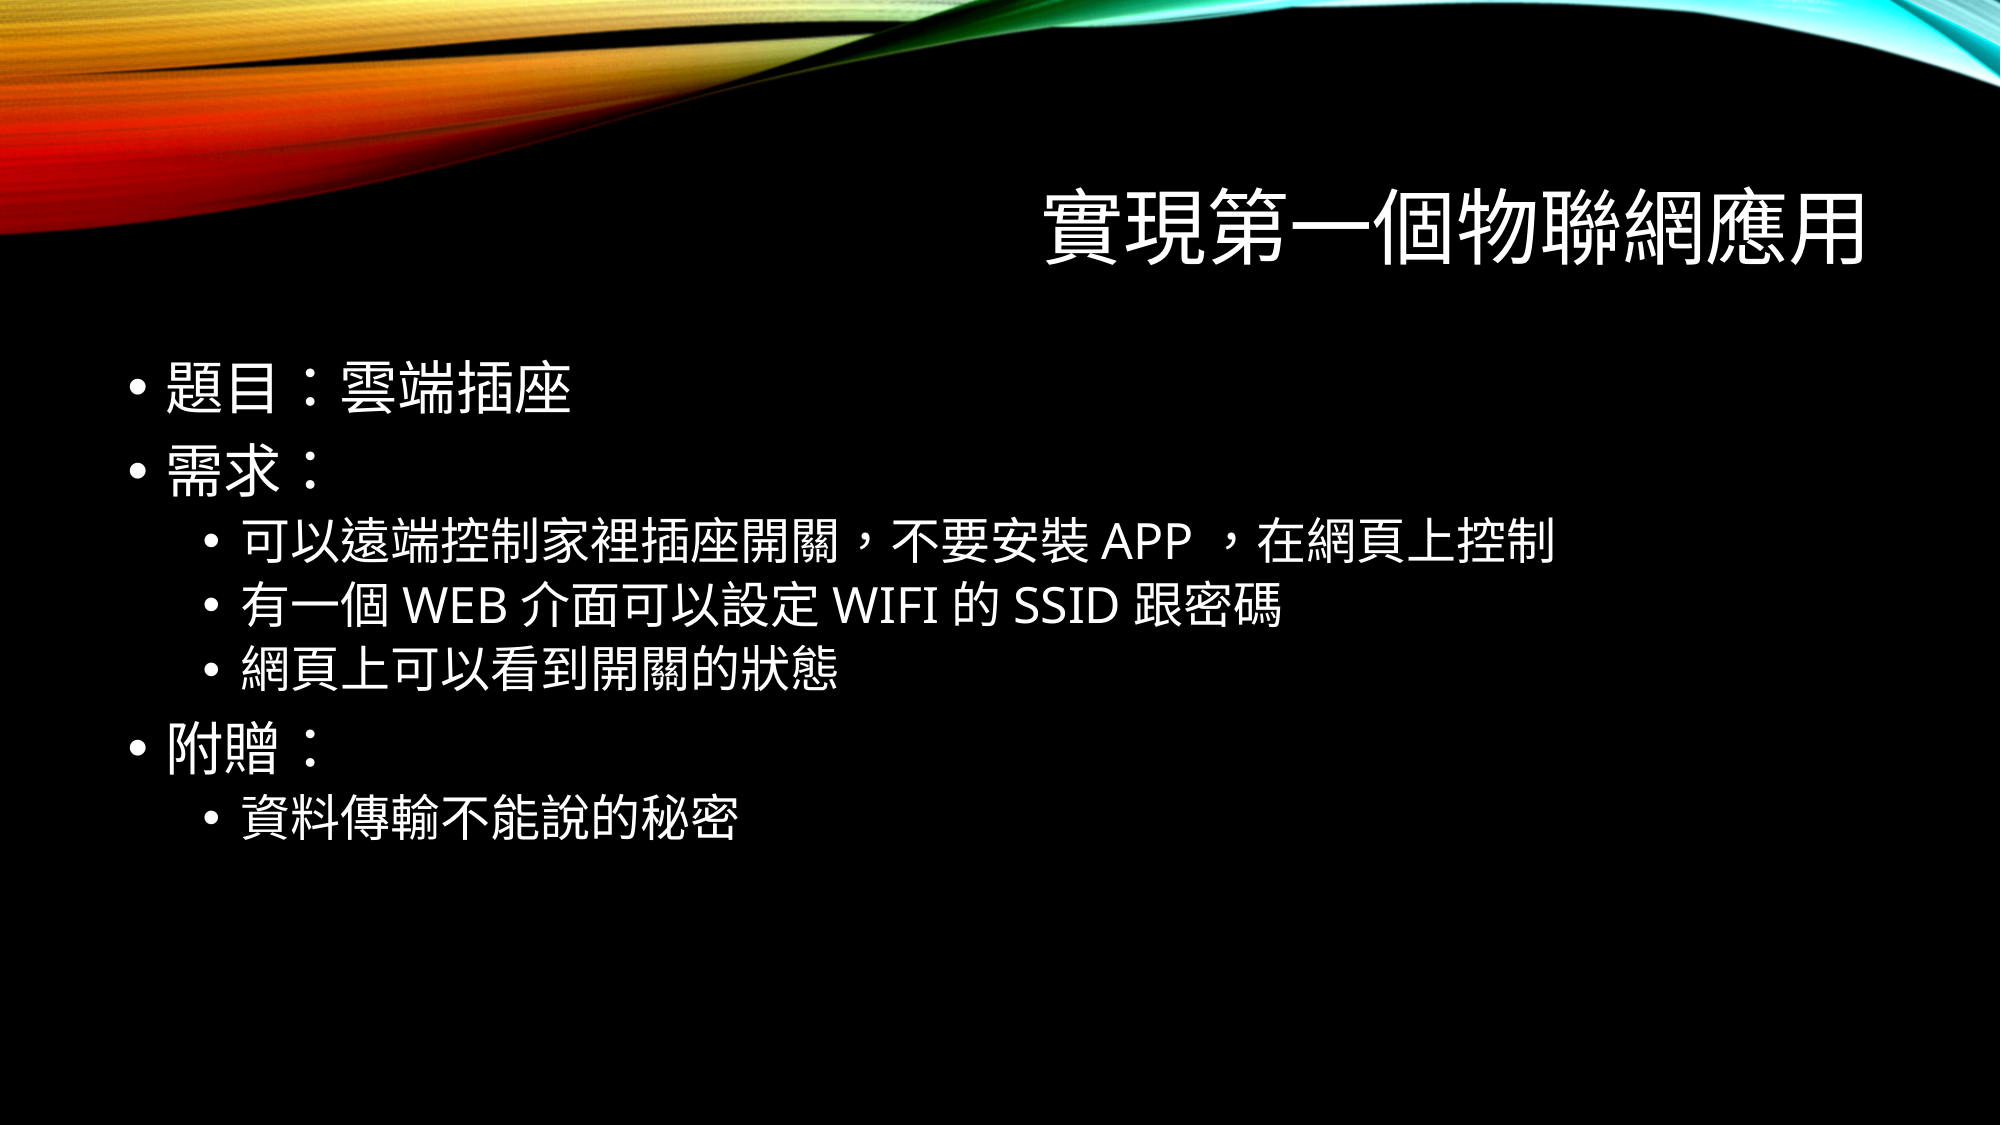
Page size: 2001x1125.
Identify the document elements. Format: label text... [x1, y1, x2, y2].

picture [0, 0, 2000, 237]
list 題目：雲端插座 需求： 可以遠端控制家裡插座開關，不要安裝APP，在網頁上控制 有一個WEB介面可以設定WIFI的SSID跟密碼 網頁上可以看到開關的狀態 附贈： 資料傳輸不能說的秘密 [112, 351, 1775, 1020]
title 實現第一個物聯網應用 [474, 125, 1888, 338]
